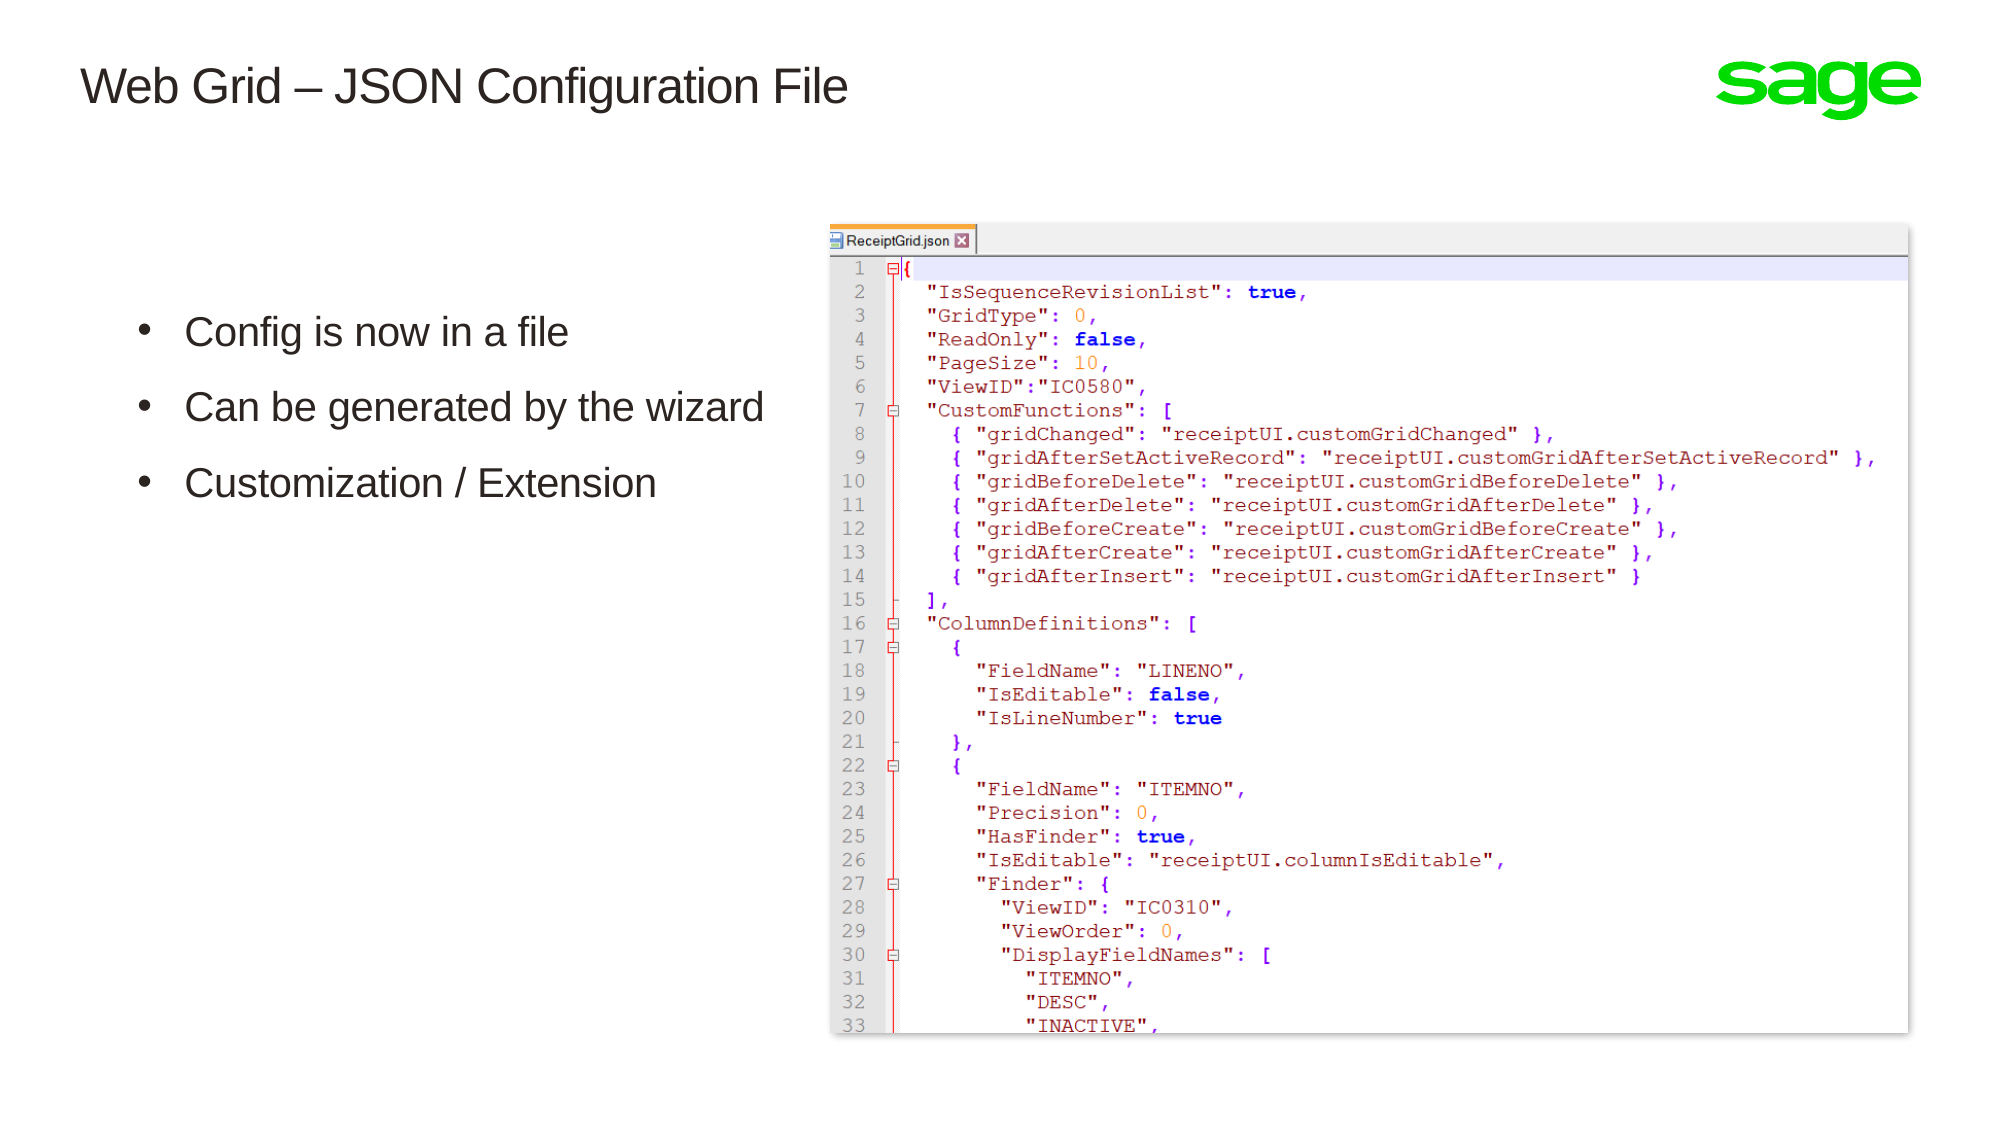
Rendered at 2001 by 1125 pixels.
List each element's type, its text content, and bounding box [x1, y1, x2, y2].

picture [830, 224, 1908, 1033]
title Web Grid – JSON Configuration File [80, 60, 1704, 225]
list Config is now in a file Can be generated by the wizard Customization / Extension [137, 299, 830, 1014]
